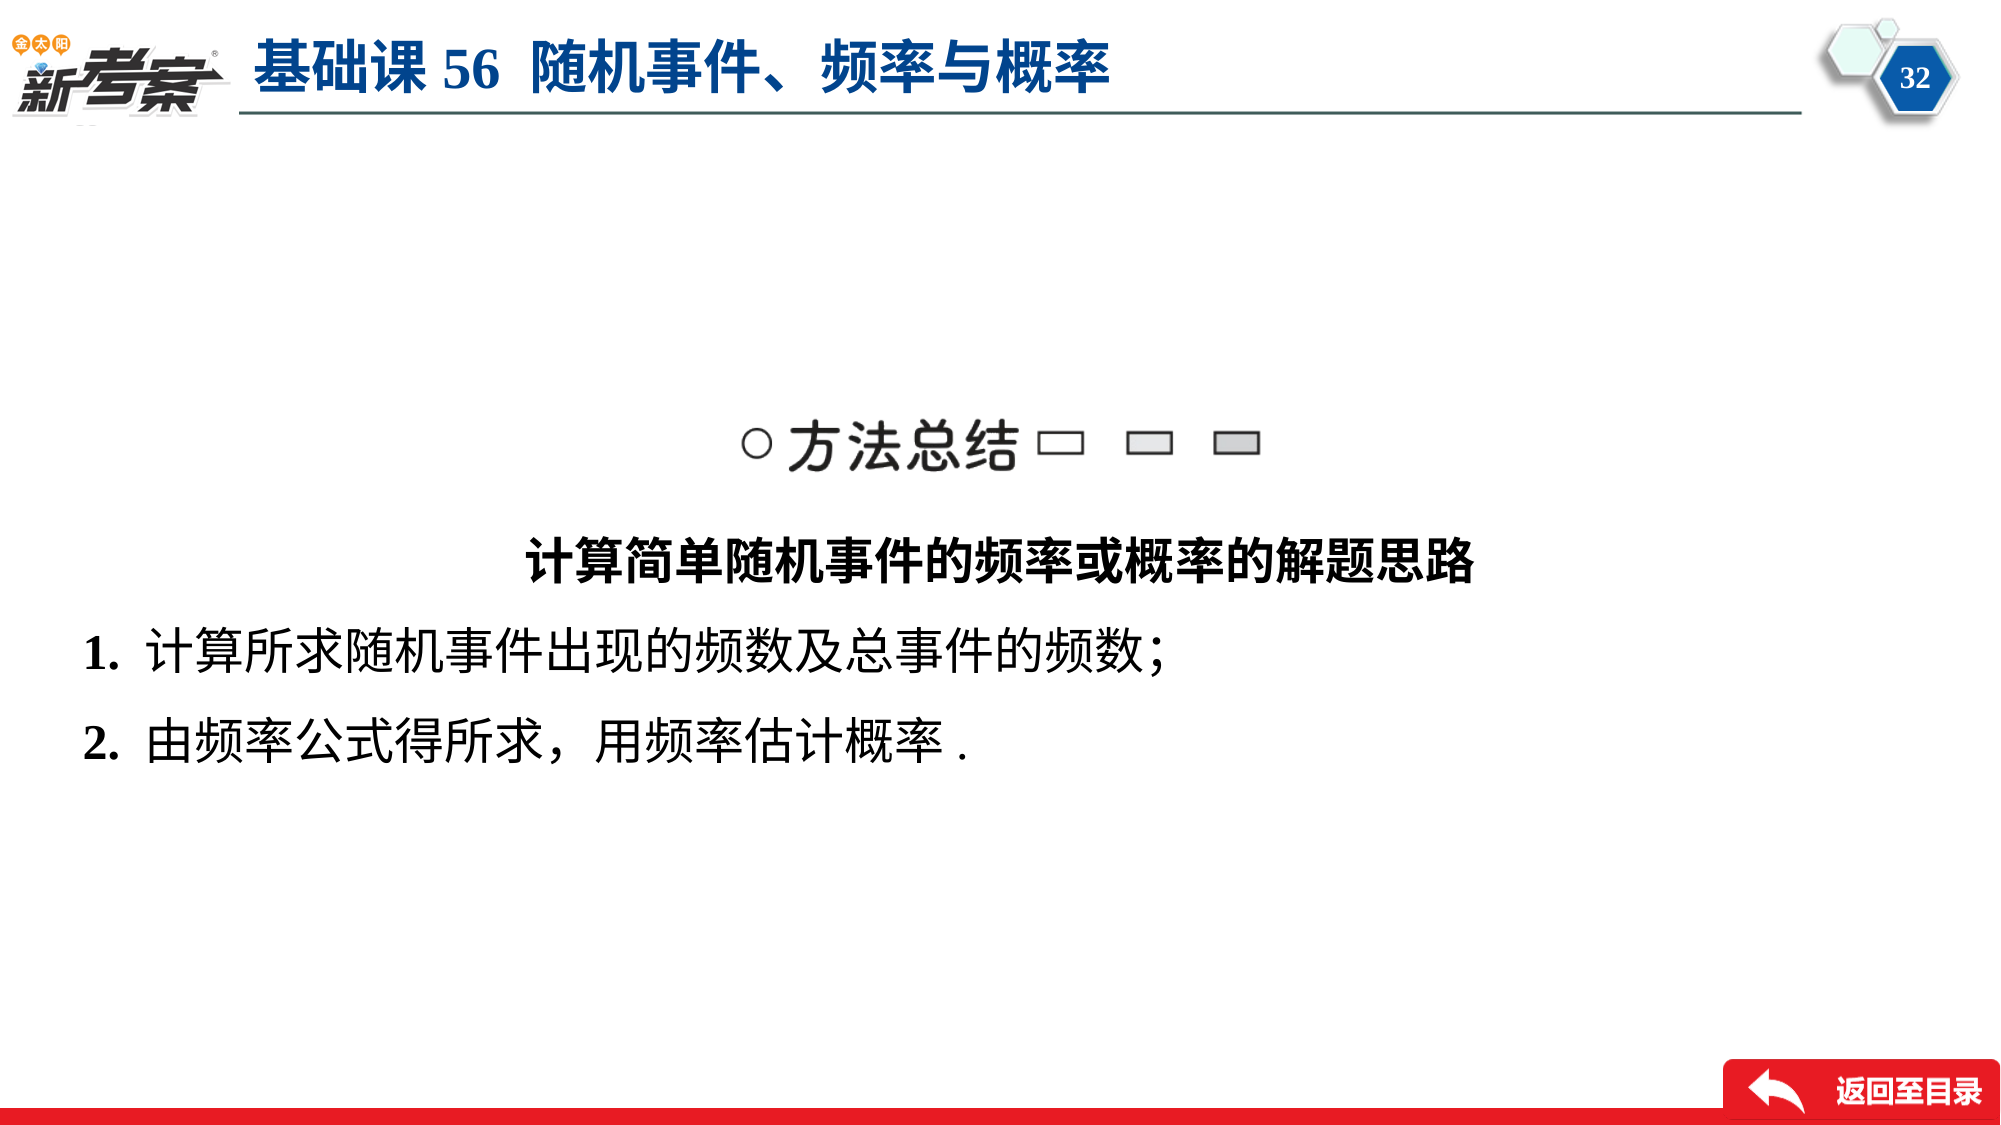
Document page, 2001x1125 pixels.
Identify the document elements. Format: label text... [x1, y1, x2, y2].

text_box 计算简单随机事件的频率或概率的解题思路 1. 计算所求随机事件出现的频数及总事件的频数； 2. 由频率公式得所求，用频率估计概率. [82, 499, 1917, 760]
picture [0, 0, 2001, 1125]
